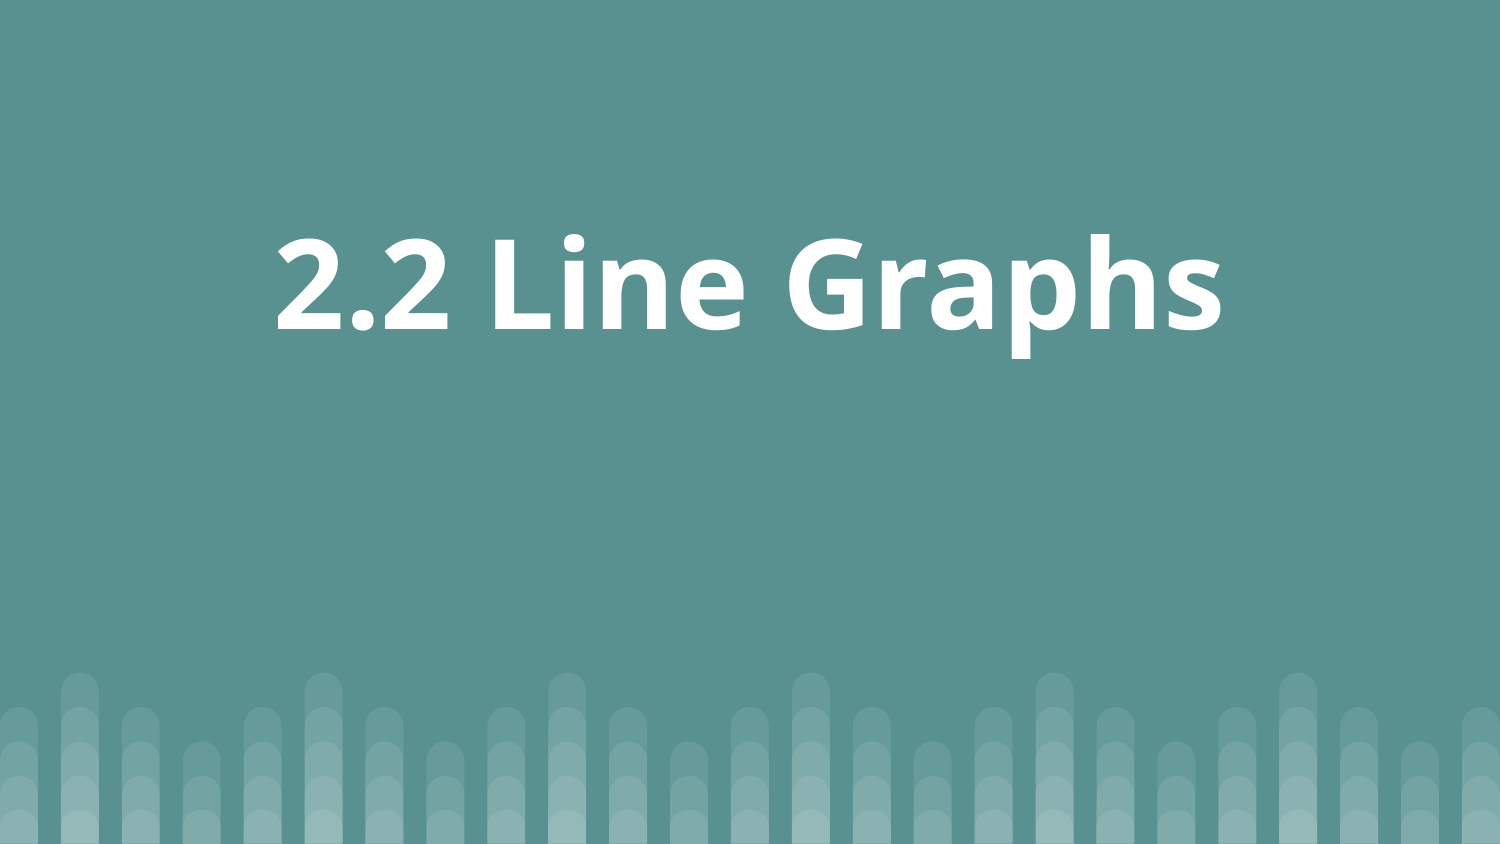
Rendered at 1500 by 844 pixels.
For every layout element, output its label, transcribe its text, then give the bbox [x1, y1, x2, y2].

title 2.2 Line Graphs [227, 126, 1273, 433]
